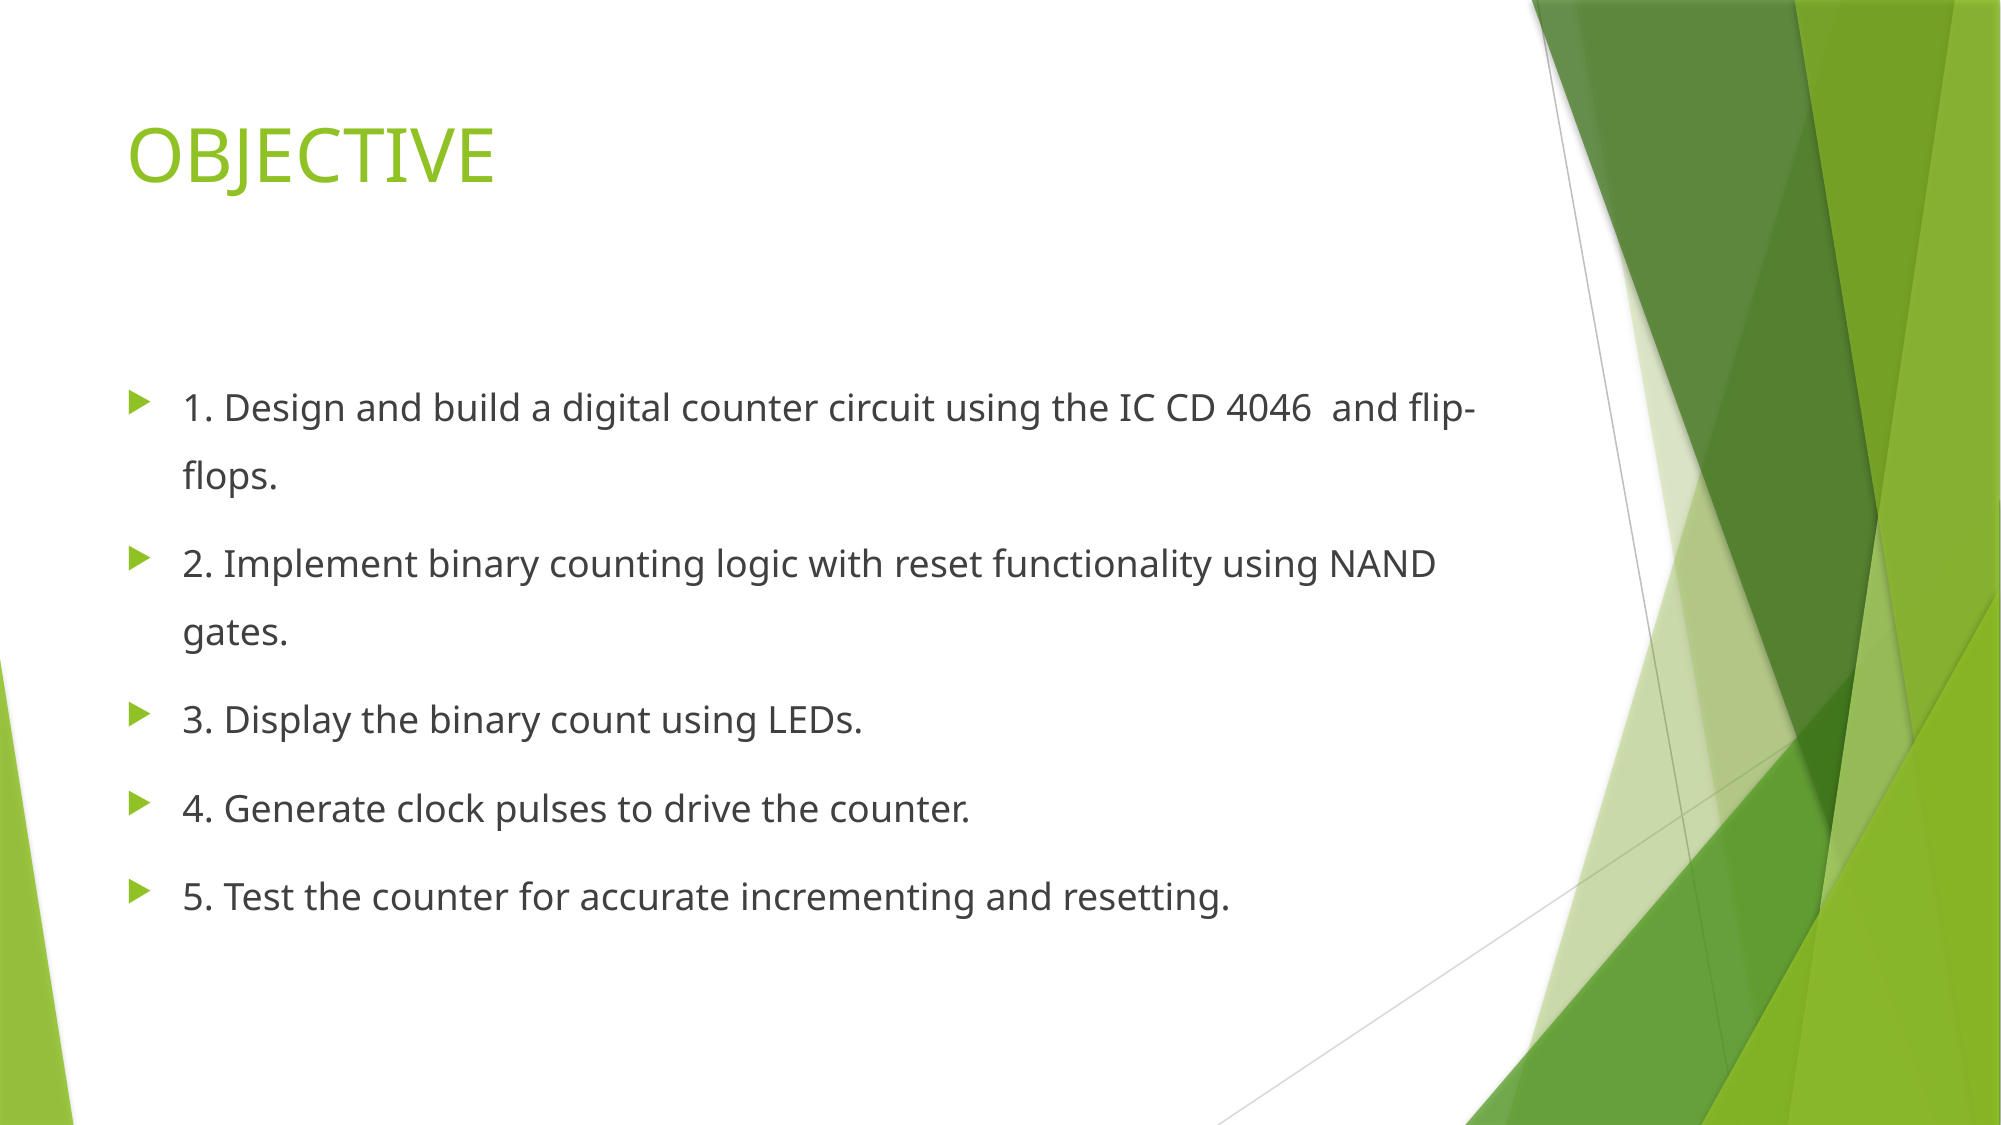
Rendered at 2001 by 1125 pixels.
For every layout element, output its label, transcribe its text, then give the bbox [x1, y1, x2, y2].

title OBJECTIVE [111, 99, 1522, 317]
list 1. Design and build a digital counter circuit using the IC CD 4046 and flip-flops. 2. Implement binary counting logic with reset functionality using NAND gates. 3. Display the binary count using LEDs. 4. Generate clock pulses to drive the counter. 5. Test the counter for accurate incrementing and resetting. [111, 354, 1522, 992]
